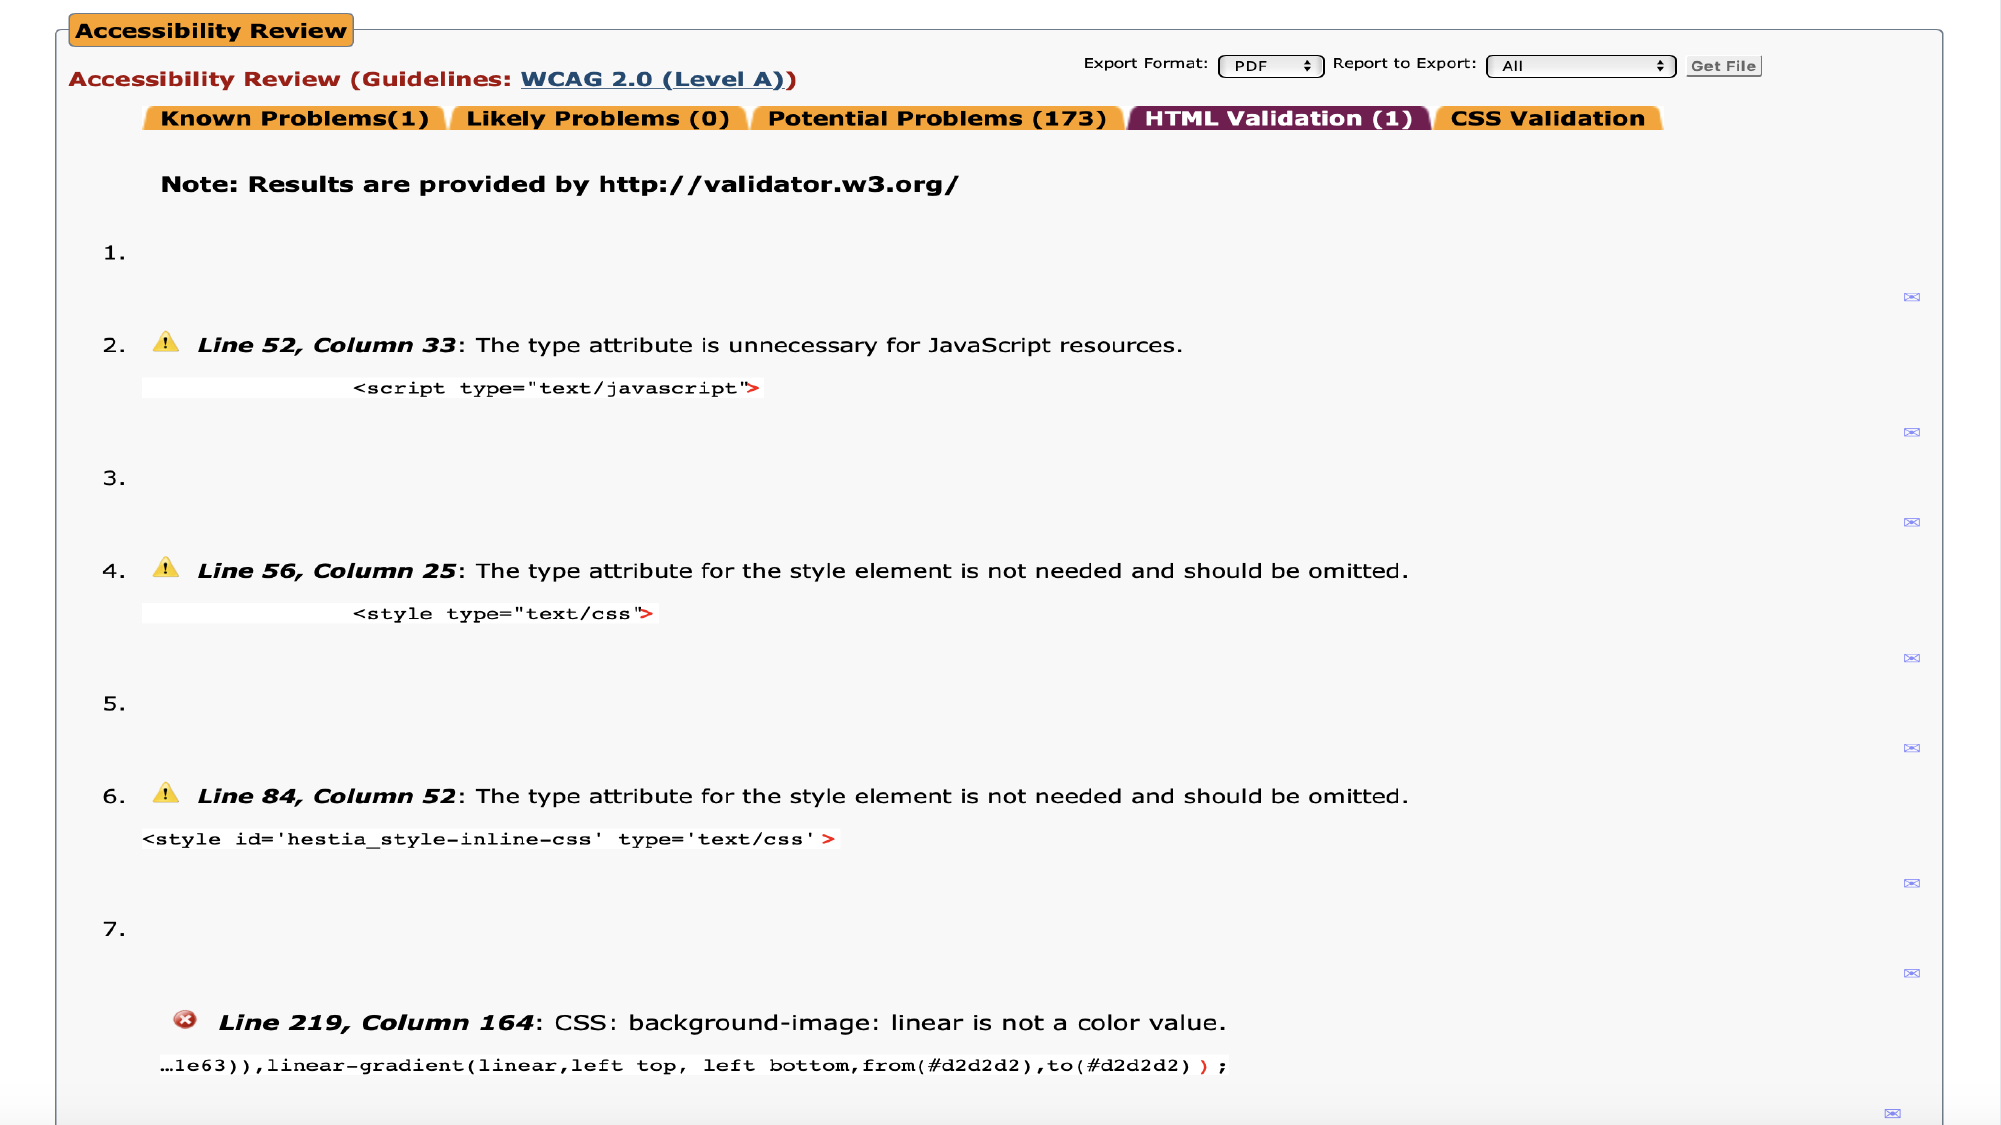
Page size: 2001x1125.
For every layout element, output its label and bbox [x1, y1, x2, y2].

list [0, 0, 2000, 1125]
